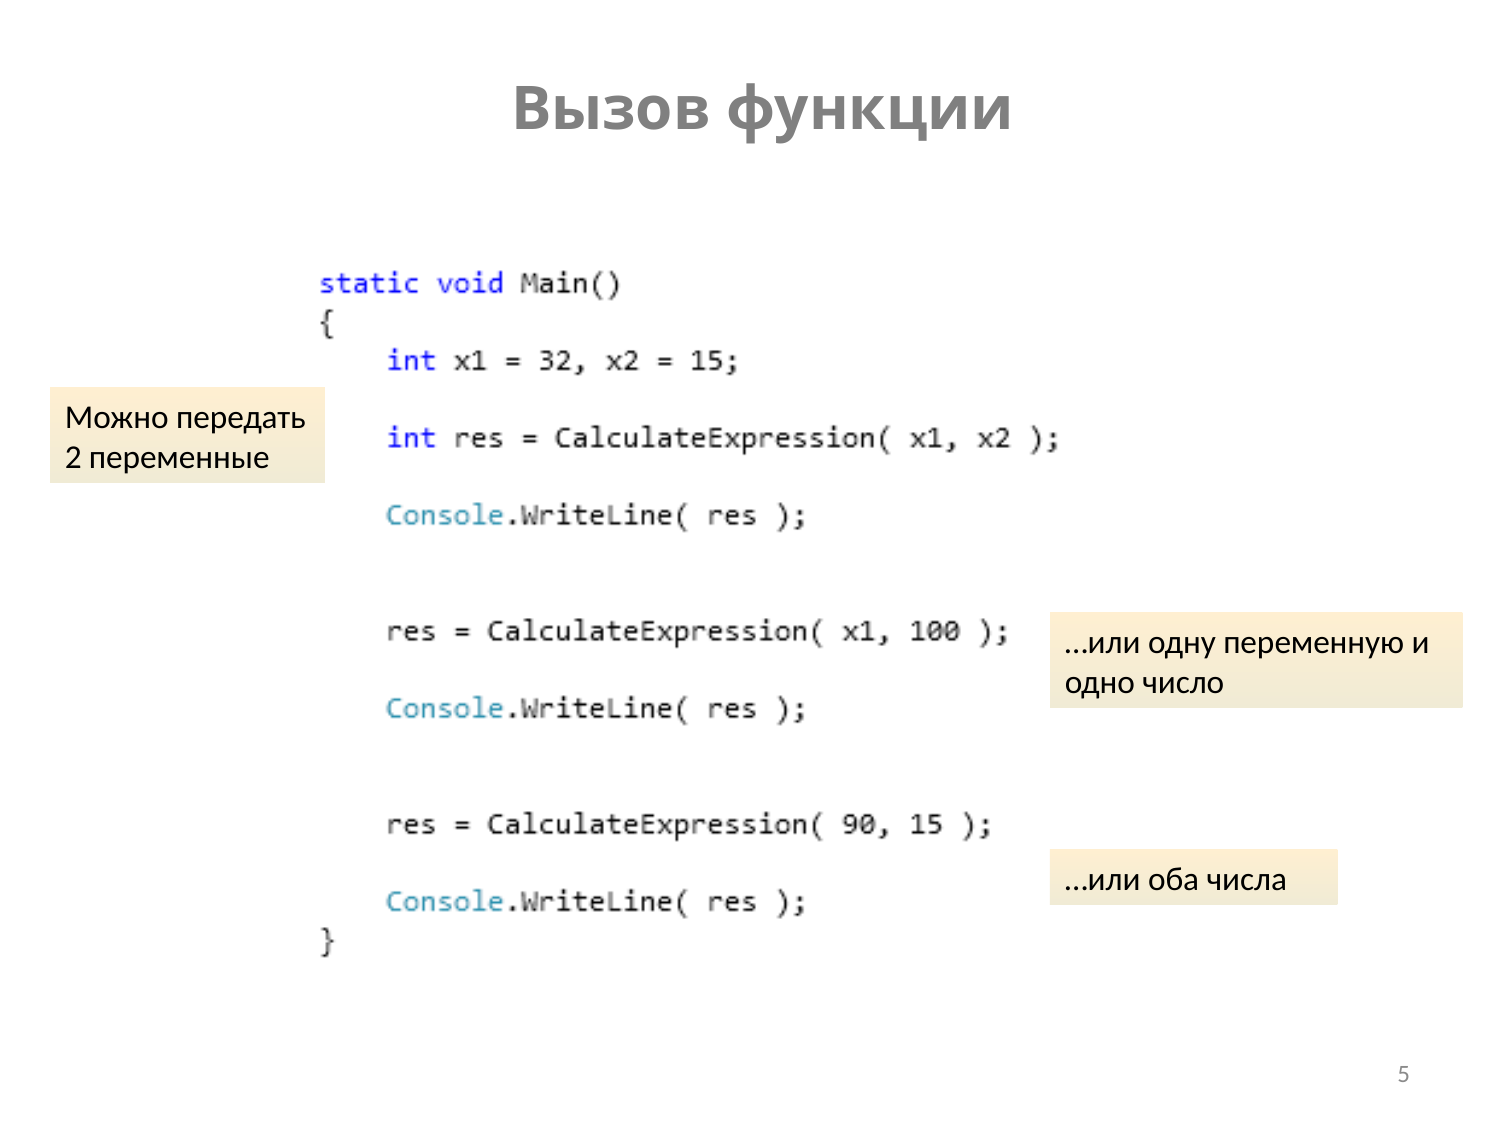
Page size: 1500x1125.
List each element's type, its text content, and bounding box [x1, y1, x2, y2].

text_box …или одну переменную и одно число [1129, 612, 1463, 708]
slide_number 5 [1074, 1042, 1425, 1103]
picture [299, 262, 1126, 972]
text_box …или оба числа [1129, 849, 1338, 905]
text_box Вызов функции [150, 62, 1375, 150]
text_box Можно передать 2 переменные [50, 387, 294, 483]
